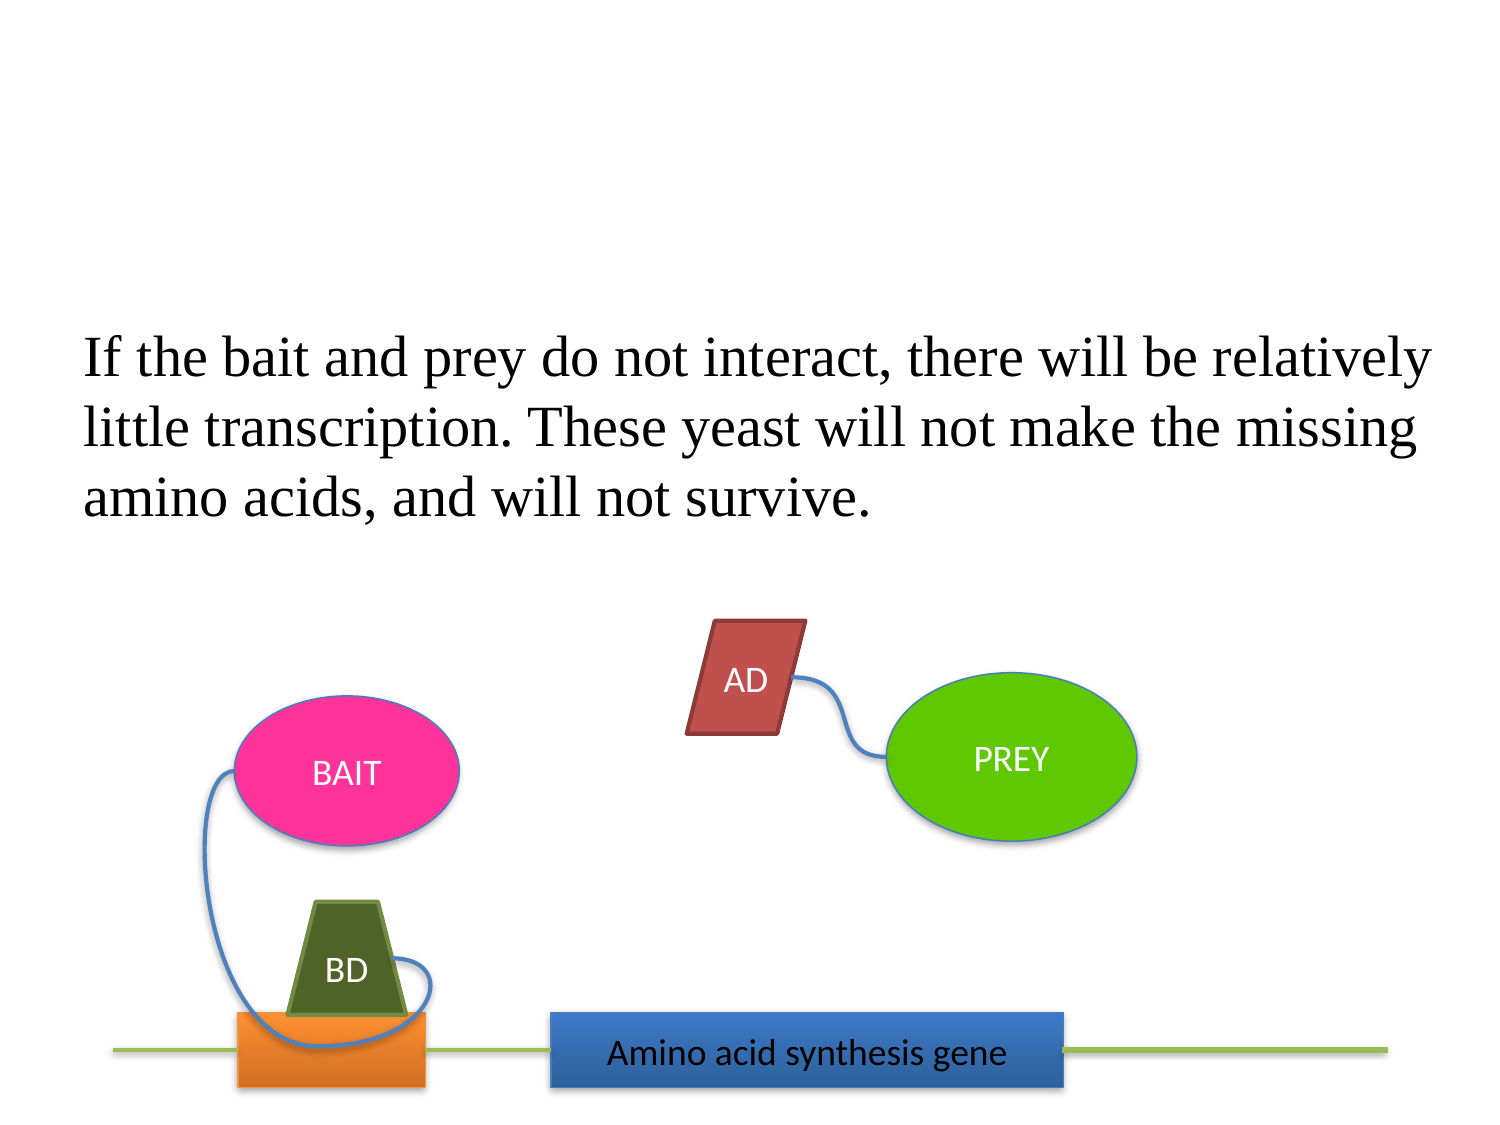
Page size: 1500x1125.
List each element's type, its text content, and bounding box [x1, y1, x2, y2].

text_box Amino acid synthesis gene [550, 1012, 1064, 1088]
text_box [686, 620, 1138, 842]
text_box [234, 695, 460, 1015]
text_box If the bait and prey do not interact, there will be relatively little transcription. These yeast will not make the missing amino acids, and will not survive. [68, 310, 1449, 535]
text_box [237, 1023, 426, 1088]
